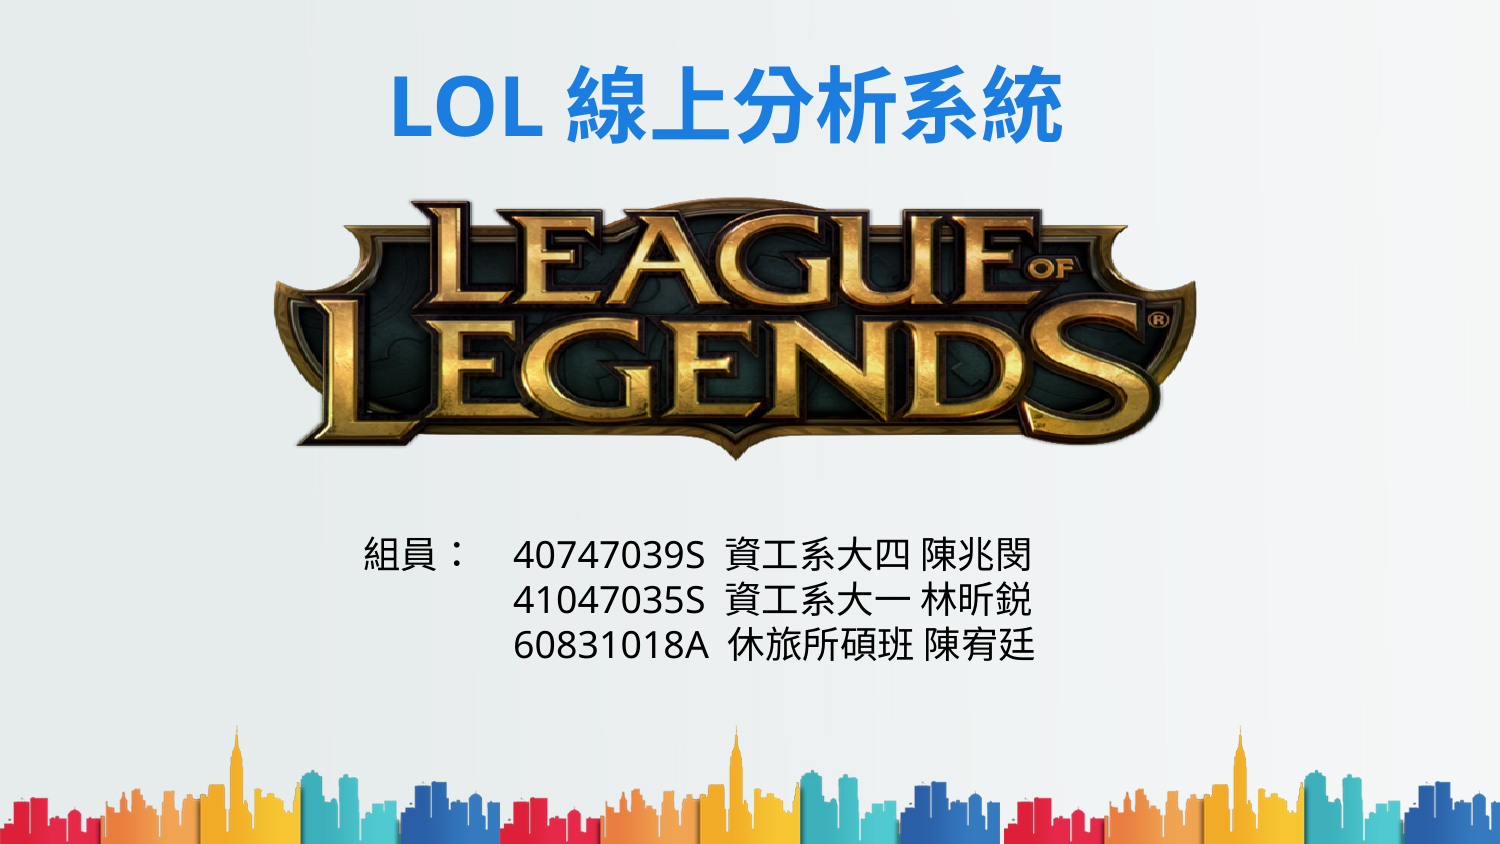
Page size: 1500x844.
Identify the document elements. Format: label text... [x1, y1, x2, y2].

picture [0, 0, 1500, 844]
text_box LOL線上分析系統 [348, 43, 1105, 113]
text_box 組員： 40747039S 資工系大四 陳兆閔 41047035S 資工系大一 林昕鋭 60831018A 休旅所碩班 陳宥廷 [348, 537, 1187, 673]
